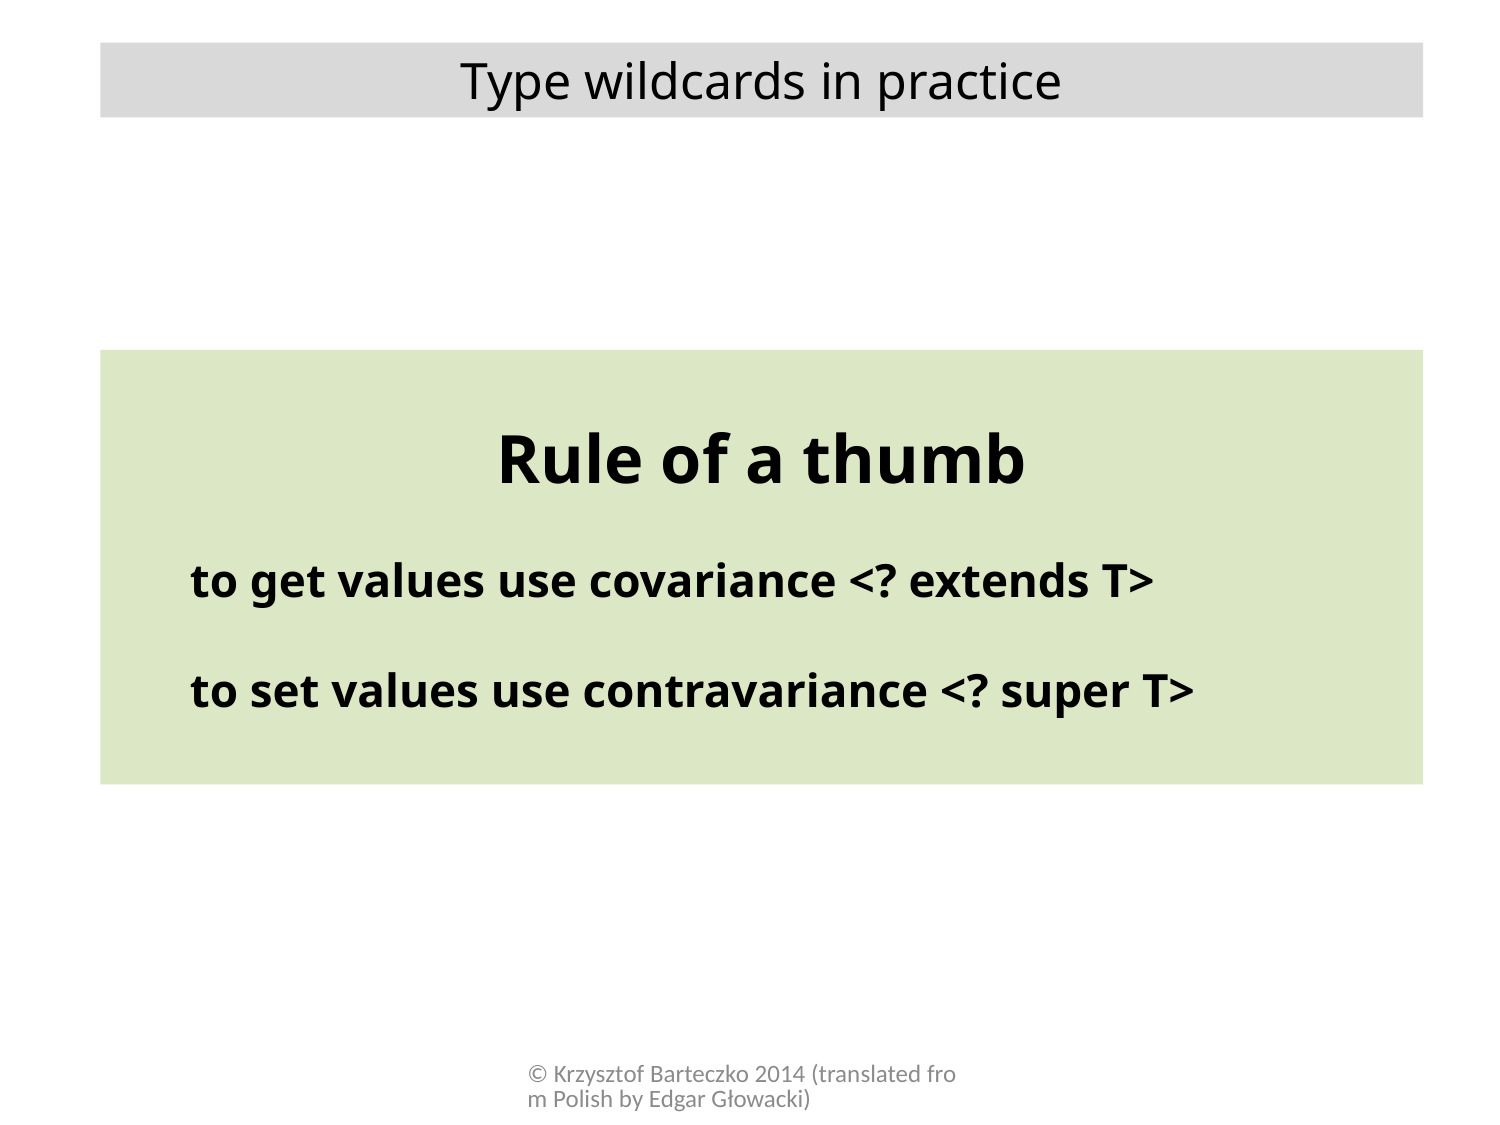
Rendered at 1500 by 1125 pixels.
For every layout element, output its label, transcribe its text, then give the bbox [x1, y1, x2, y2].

text_box Rule of a thumb to get values use covariance <? extends T> to set values use contravariance <? super T> [100, 349, 1424, 785]
footer © Krzysztof Barteczko 2014 (translated from Polish by Edgar Głowacki) [512, 1042, 988, 1103]
text_box Type wildcards in practice [100, 42, 1424, 118]
